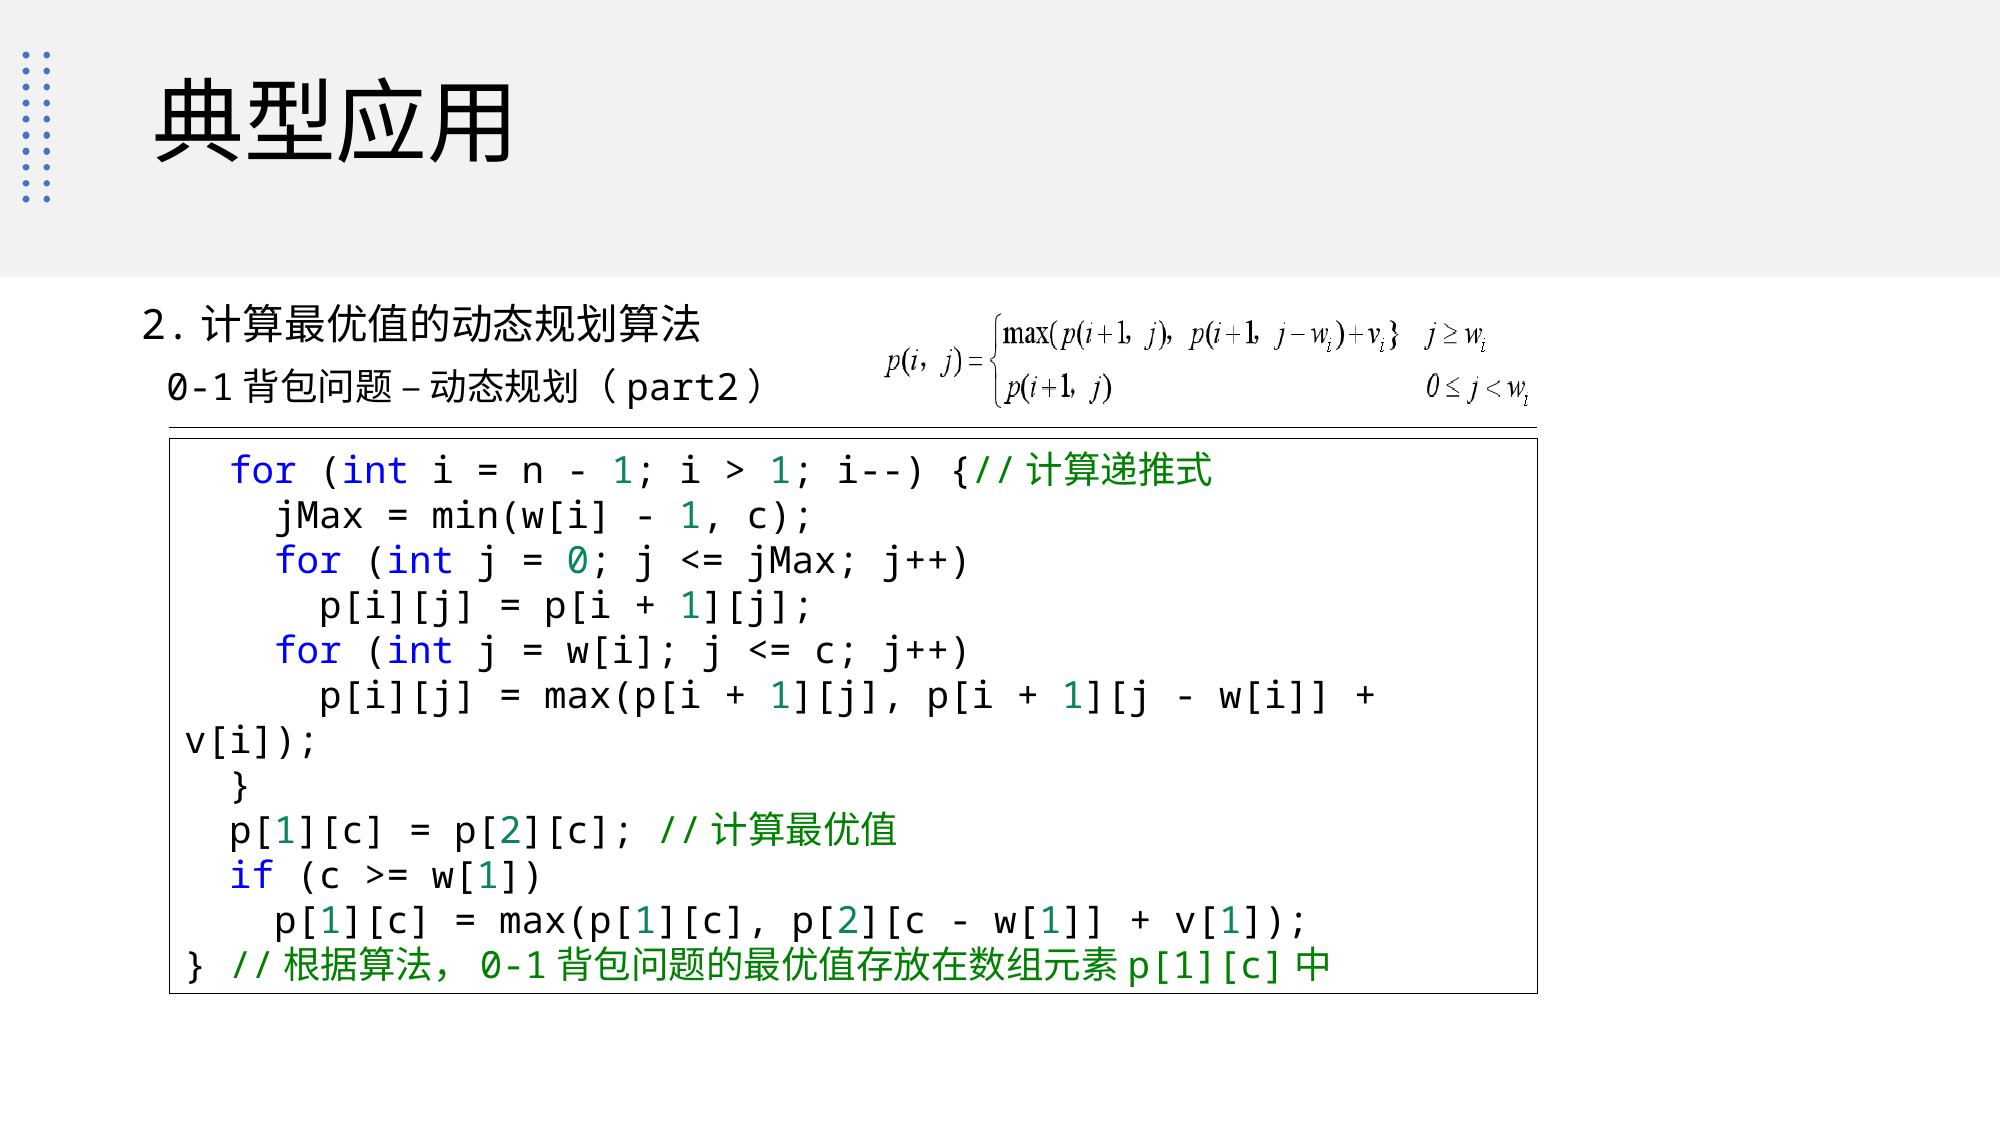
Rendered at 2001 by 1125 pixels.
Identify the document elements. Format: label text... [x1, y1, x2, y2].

picture [879, 306, 1538, 417]
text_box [151, 355, 1538, 954]
text_box 2.计算最优值的动态规划算法 [126, 290, 1819, 355]
title 典型应用 [137, 17, 1863, 235]
picture [17, 43, 56, 209]
